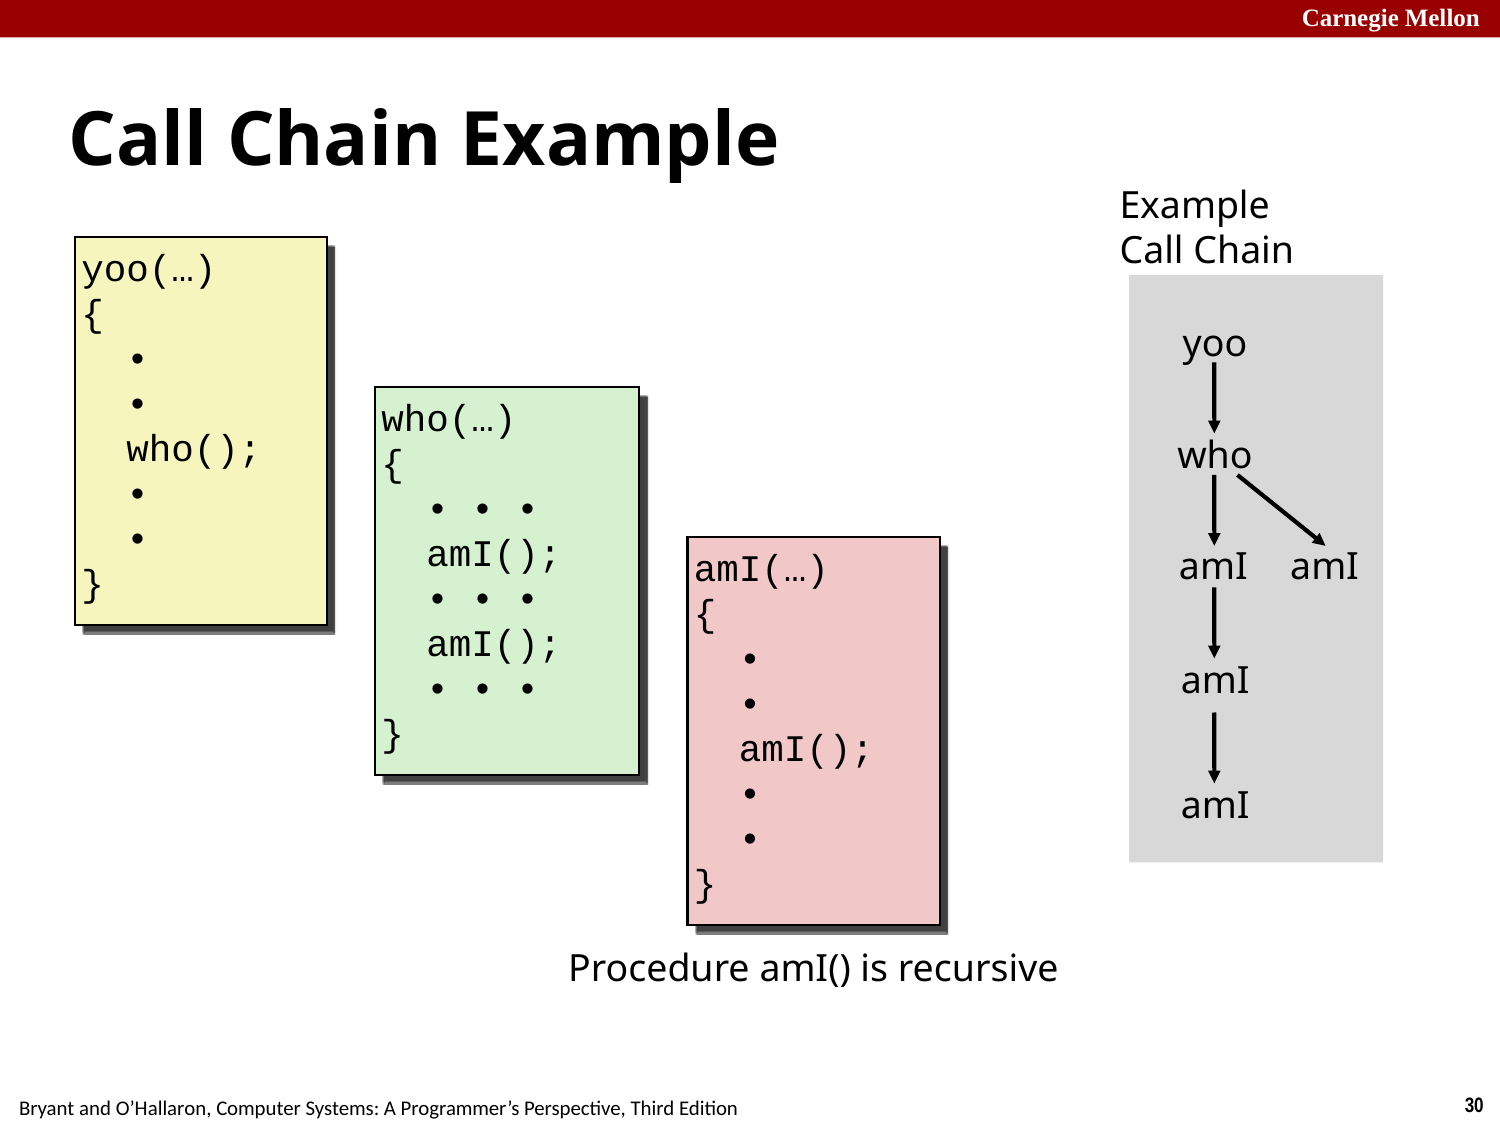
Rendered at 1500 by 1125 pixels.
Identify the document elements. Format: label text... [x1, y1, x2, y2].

text_box Procedure amI() is recursive [561, 937, 1066, 995]
text_box who(…) { • • • amI(); • • • amI(); • • • } [374, 387, 640, 775]
text_box amI [1162, 535, 1265, 590]
text_box yoo [1164, 312, 1267, 367]
text_box amI [1273, 535, 1376, 590]
text_box [1129, 274, 1384, 863]
text_box who [1164, 425, 1267, 480]
text_box amI [1164, 774, 1267, 830]
text_box [1208, 712, 1221, 784]
text_box Example Call Chain [1113, 174, 1301, 278]
text_box amI [1164, 650, 1267, 705]
text_box [1237, 474, 1326, 546]
text_box amI(…) { • • amI(); • • } [687, 537, 940, 925]
text_box yoo(…) { • • who(); • • } [75, 237, 328, 625]
title Call Chain Example [62, 41, 1438, 230]
text_box [1208, 362, 1221, 434]
text_box [1208, 587, 1221, 659]
text_box [1208, 474, 1221, 546]
